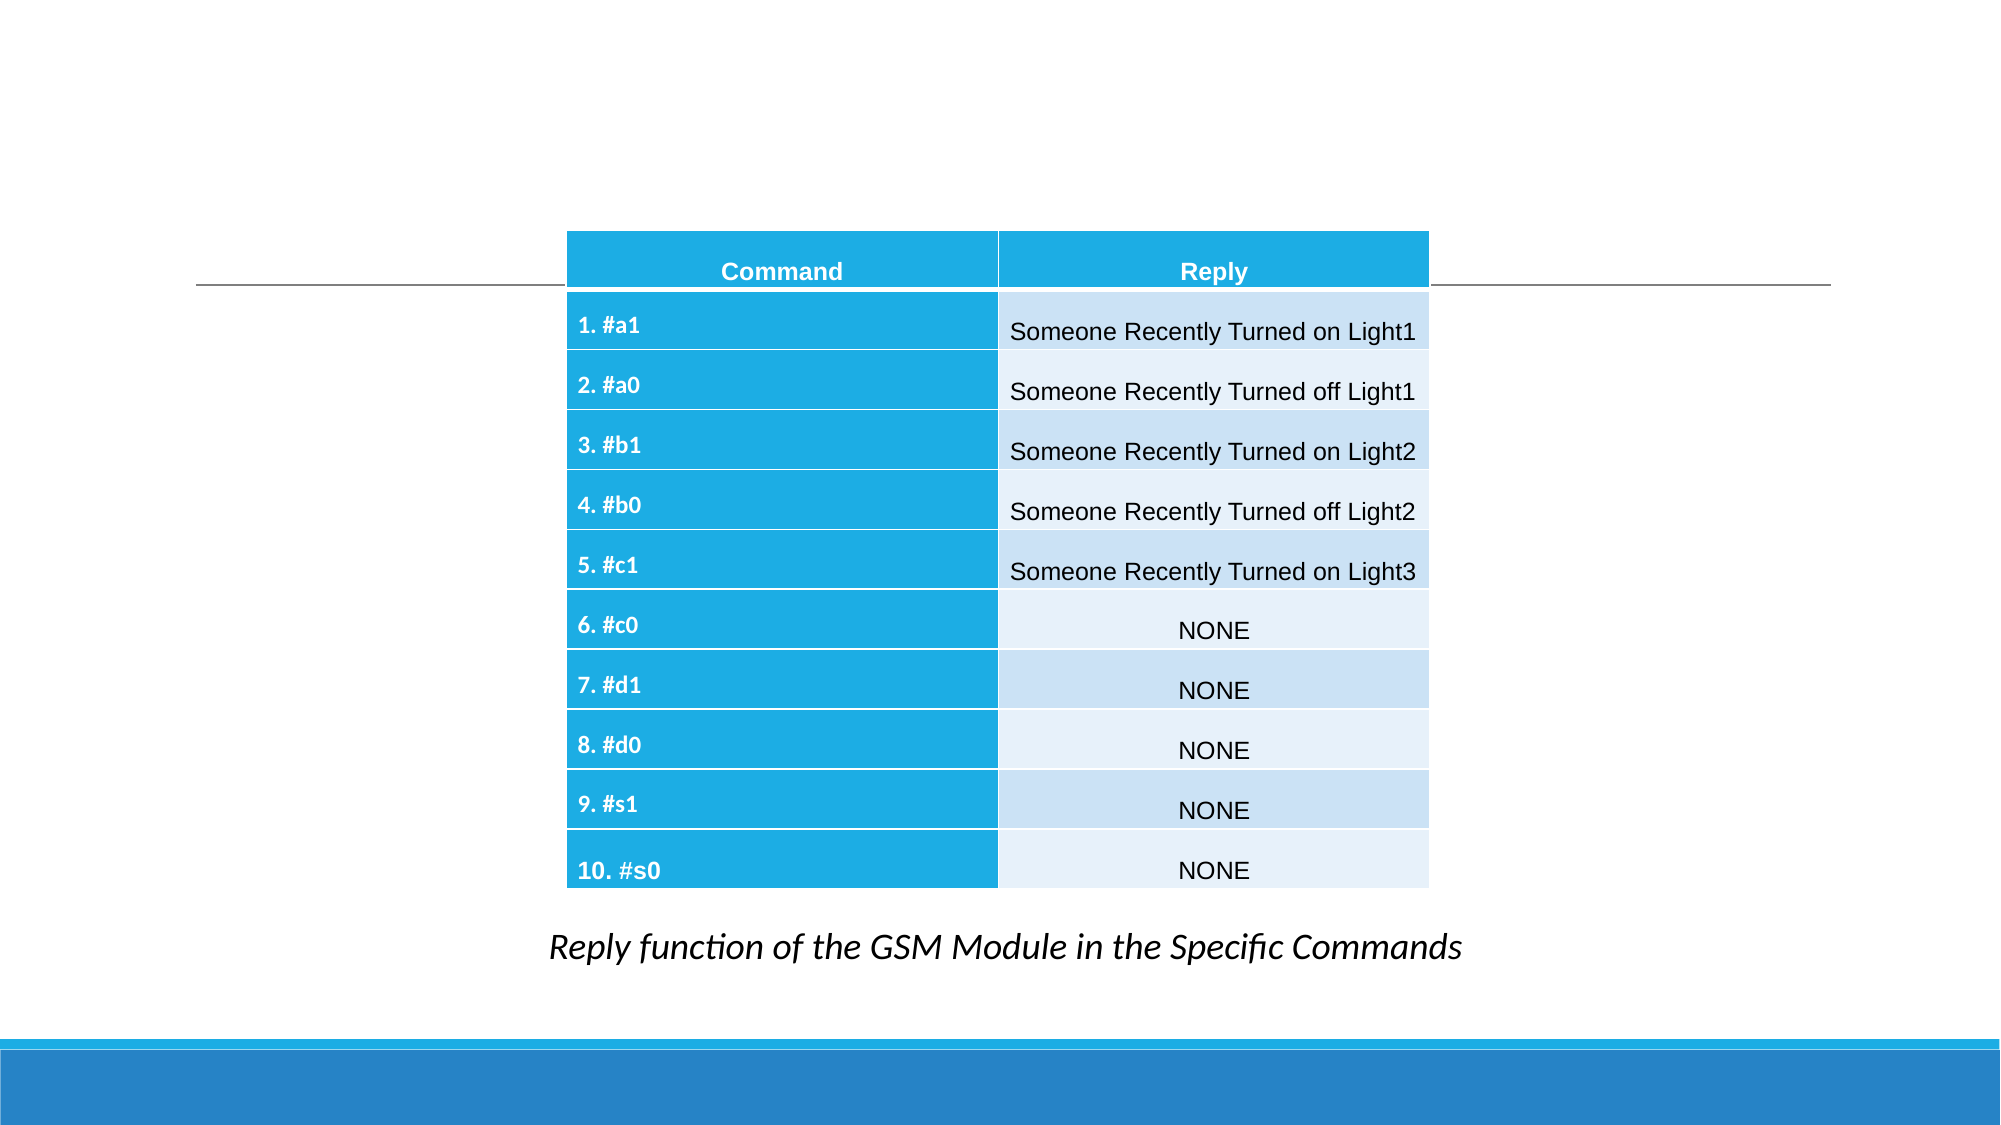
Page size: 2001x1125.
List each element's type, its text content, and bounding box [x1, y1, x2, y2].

table_cell Someone Recently Turned on Light3 [999, 530, 1429, 588]
table_cell 1. #a1 [567, 292, 998, 349]
table_cell NONE [999, 770, 1429, 828]
table_cell NONE [999, 650, 1429, 708]
table_cell 4. #b0 [567, 470, 998, 529]
table_cell 8. #d0 [567, 710, 998, 768]
table_cell NONE [999, 590, 1429, 648]
table_cell 9. #s1 [567, 770, 998, 828]
table_cell Someone Recently Turned off Light1 [999, 350, 1429, 409]
table_cell Someone Recently Turned on Light1 [999, 292, 1429, 349]
table_cell Someone Recently Turned off Light2 [999, 470, 1429, 529]
table_cell 10. #s0 [567, 830, 998, 888]
table_cell 3. #b1 [567, 410, 998, 469]
table_cell NONE [999, 830, 1429, 888]
table_cell 2. #a0 [567, 350, 998, 409]
table_cell 6. #c0 [567, 590, 998, 648]
table_cell Someone Recently Turned on Light2 [999, 410, 1429, 469]
table_header Reply [999, 231, 1429, 287]
table_header Command [567, 231, 998, 287]
table_cell 5. #c1 [567, 530, 998, 588]
table_cell 7. #d1 [567, 650, 998, 708]
text_box Reply function of the GSM Module in the Specific Commands [533, 914, 1490, 975]
table_cell NONE [999, 710, 1429, 768]
